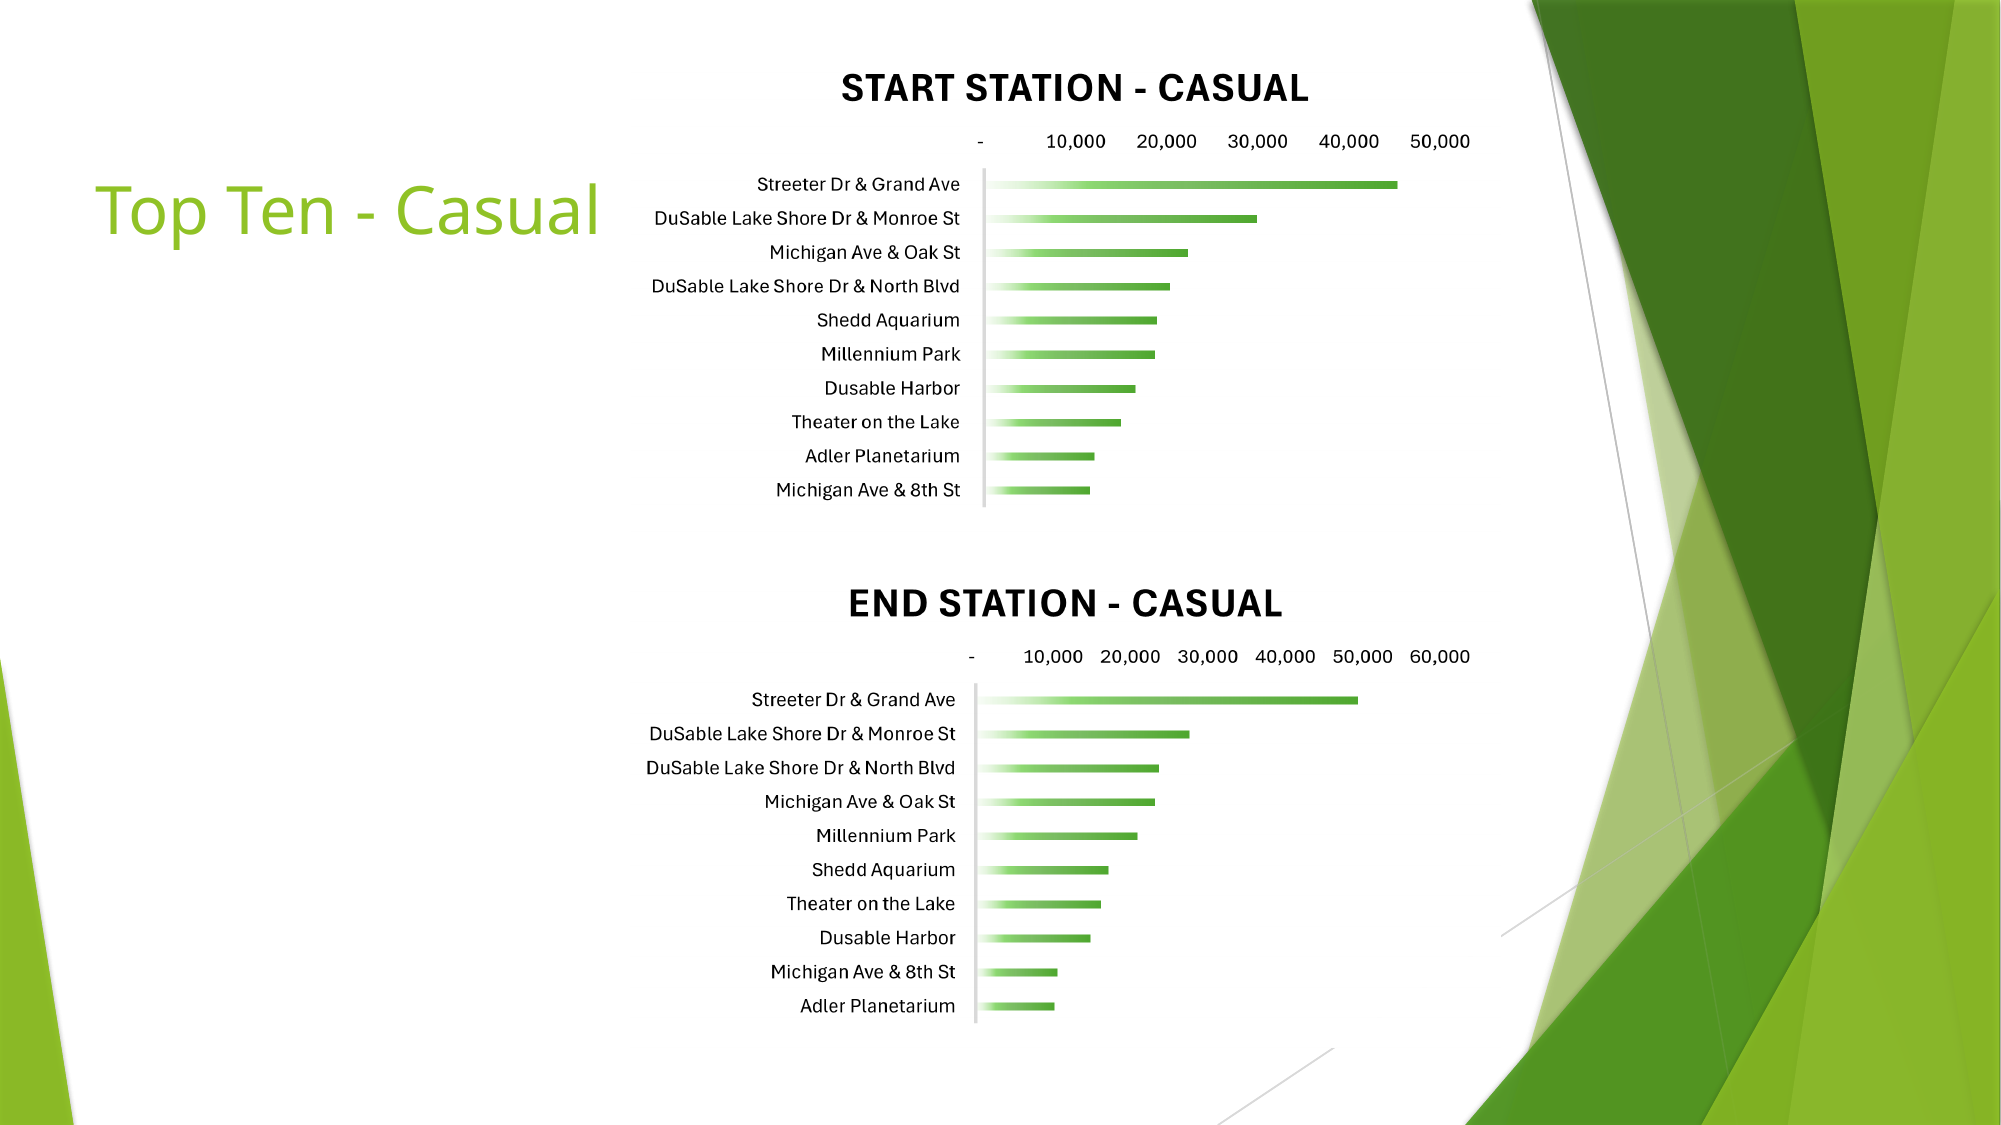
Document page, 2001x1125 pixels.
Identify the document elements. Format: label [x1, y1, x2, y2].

list [631, 45, 1501, 533]
text_box [0, 0, 2000, 1125]
picture [629, 561, 1501, 1049]
